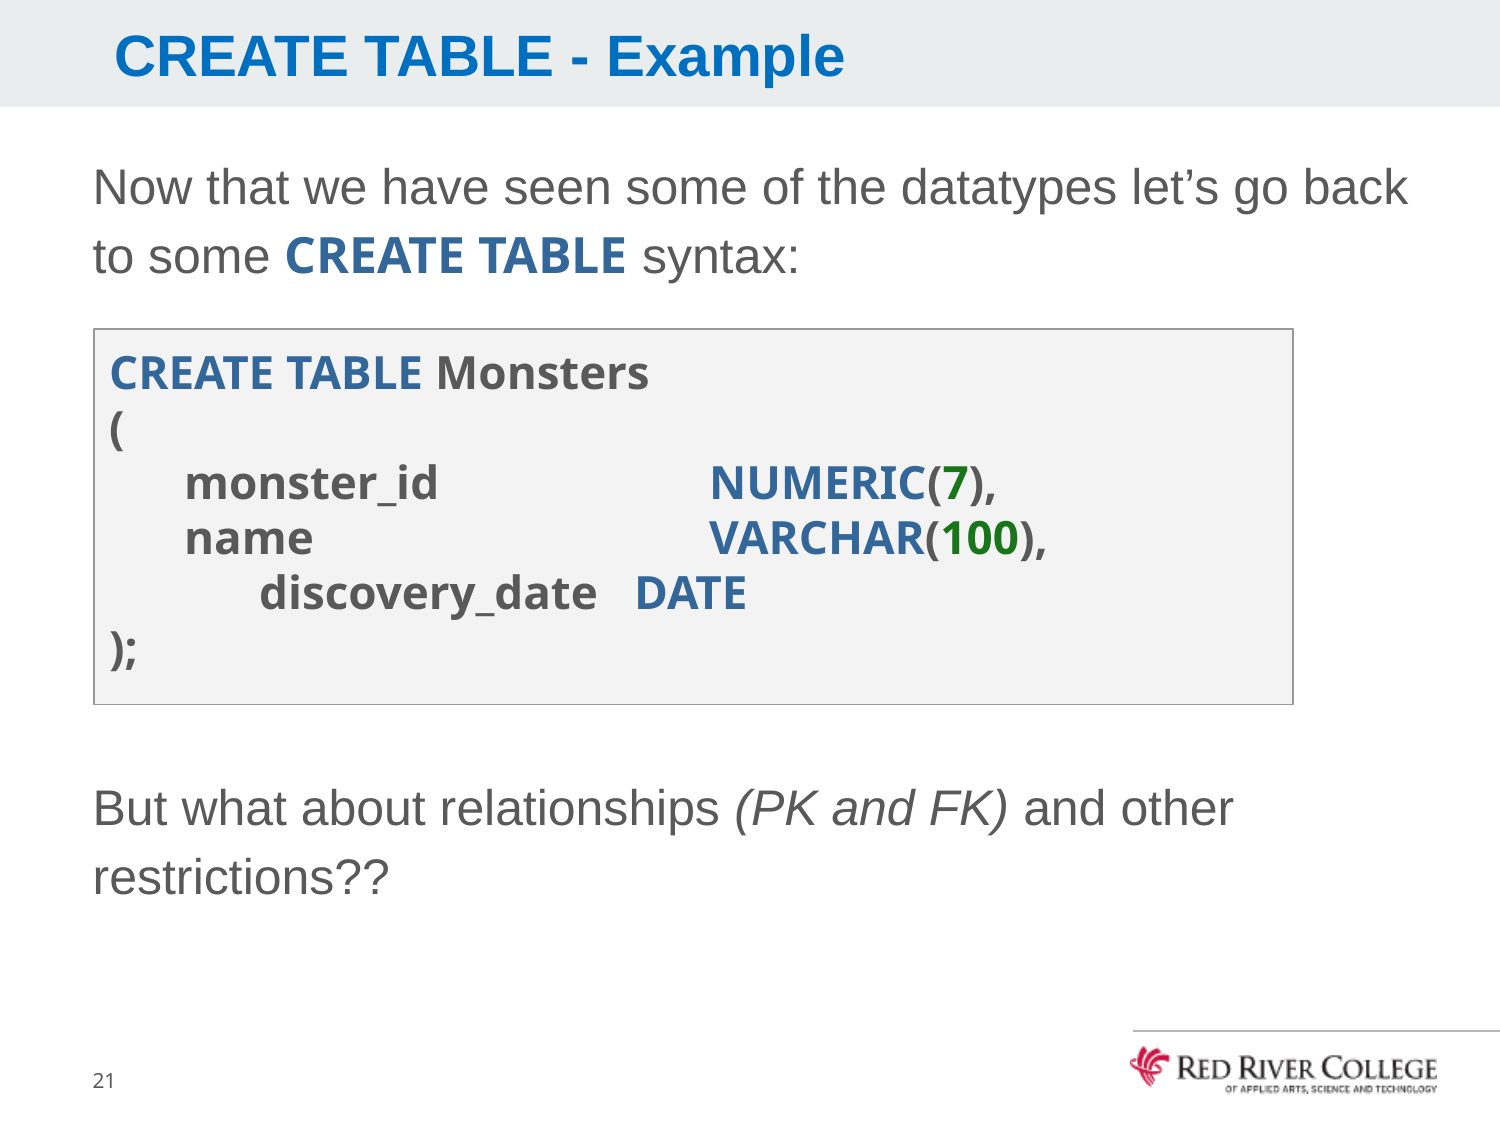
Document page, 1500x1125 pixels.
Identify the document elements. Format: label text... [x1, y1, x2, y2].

picture [1130, 1046, 1437, 1094]
slide_number 21 [77, 1038, 263, 1125]
text_box CREATE TABLE Monsters ( monster_id NUMERIC(7), name VARCHAR(100), discovery_date DATE ); [94, 328, 1293, 705]
list Now that we have seen some of the datatypes let’s go back to some CREATE TABLE syntax: But what about relationships (PK and FK) and other restrictions?? [77, 138, 1444, 886]
title CREATE TABLE - Example [99, 18, 1281, 101]
